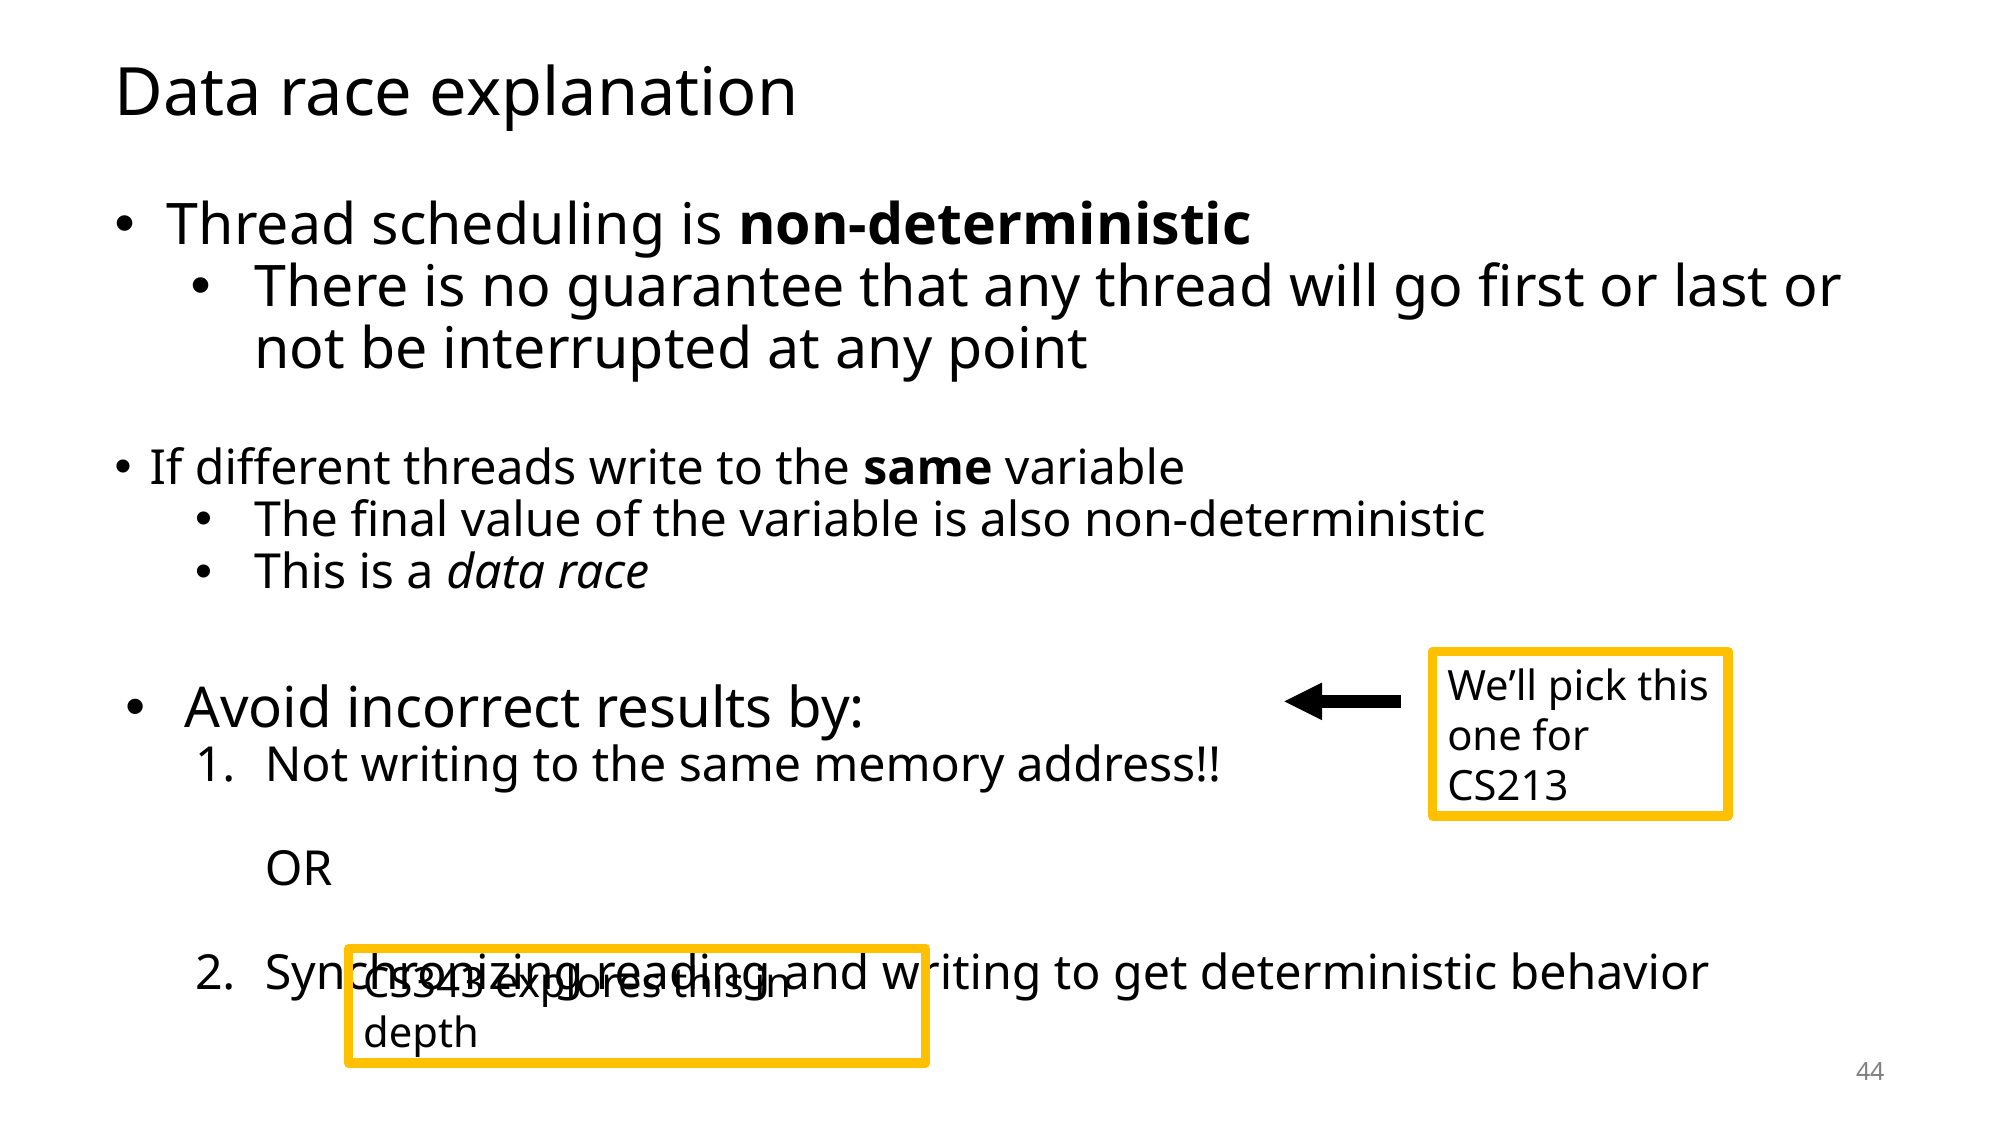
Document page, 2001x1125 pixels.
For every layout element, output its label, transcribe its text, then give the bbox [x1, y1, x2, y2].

slide_number 44 [1749, 1042, 1900, 1103]
text_box CS343 explores this in depth [348, 948, 926, 1064]
title Data race explanation [99, 37, 1900, 150]
list Thread scheduling is non-deterministic There is no guarantee that any thread will go first or last or not be interrupted at any point If different threads write to the same variable The final value of the variable is also non-deterministic This is a data race Avoid incorrect results by: Not writing to the same memory address!! OR Synchronizing reading and writing to get deterministic behavior [99, 187, 1900, 1013]
text_box We’ll pick this one for CS213 [1432, 651, 1729, 817]
